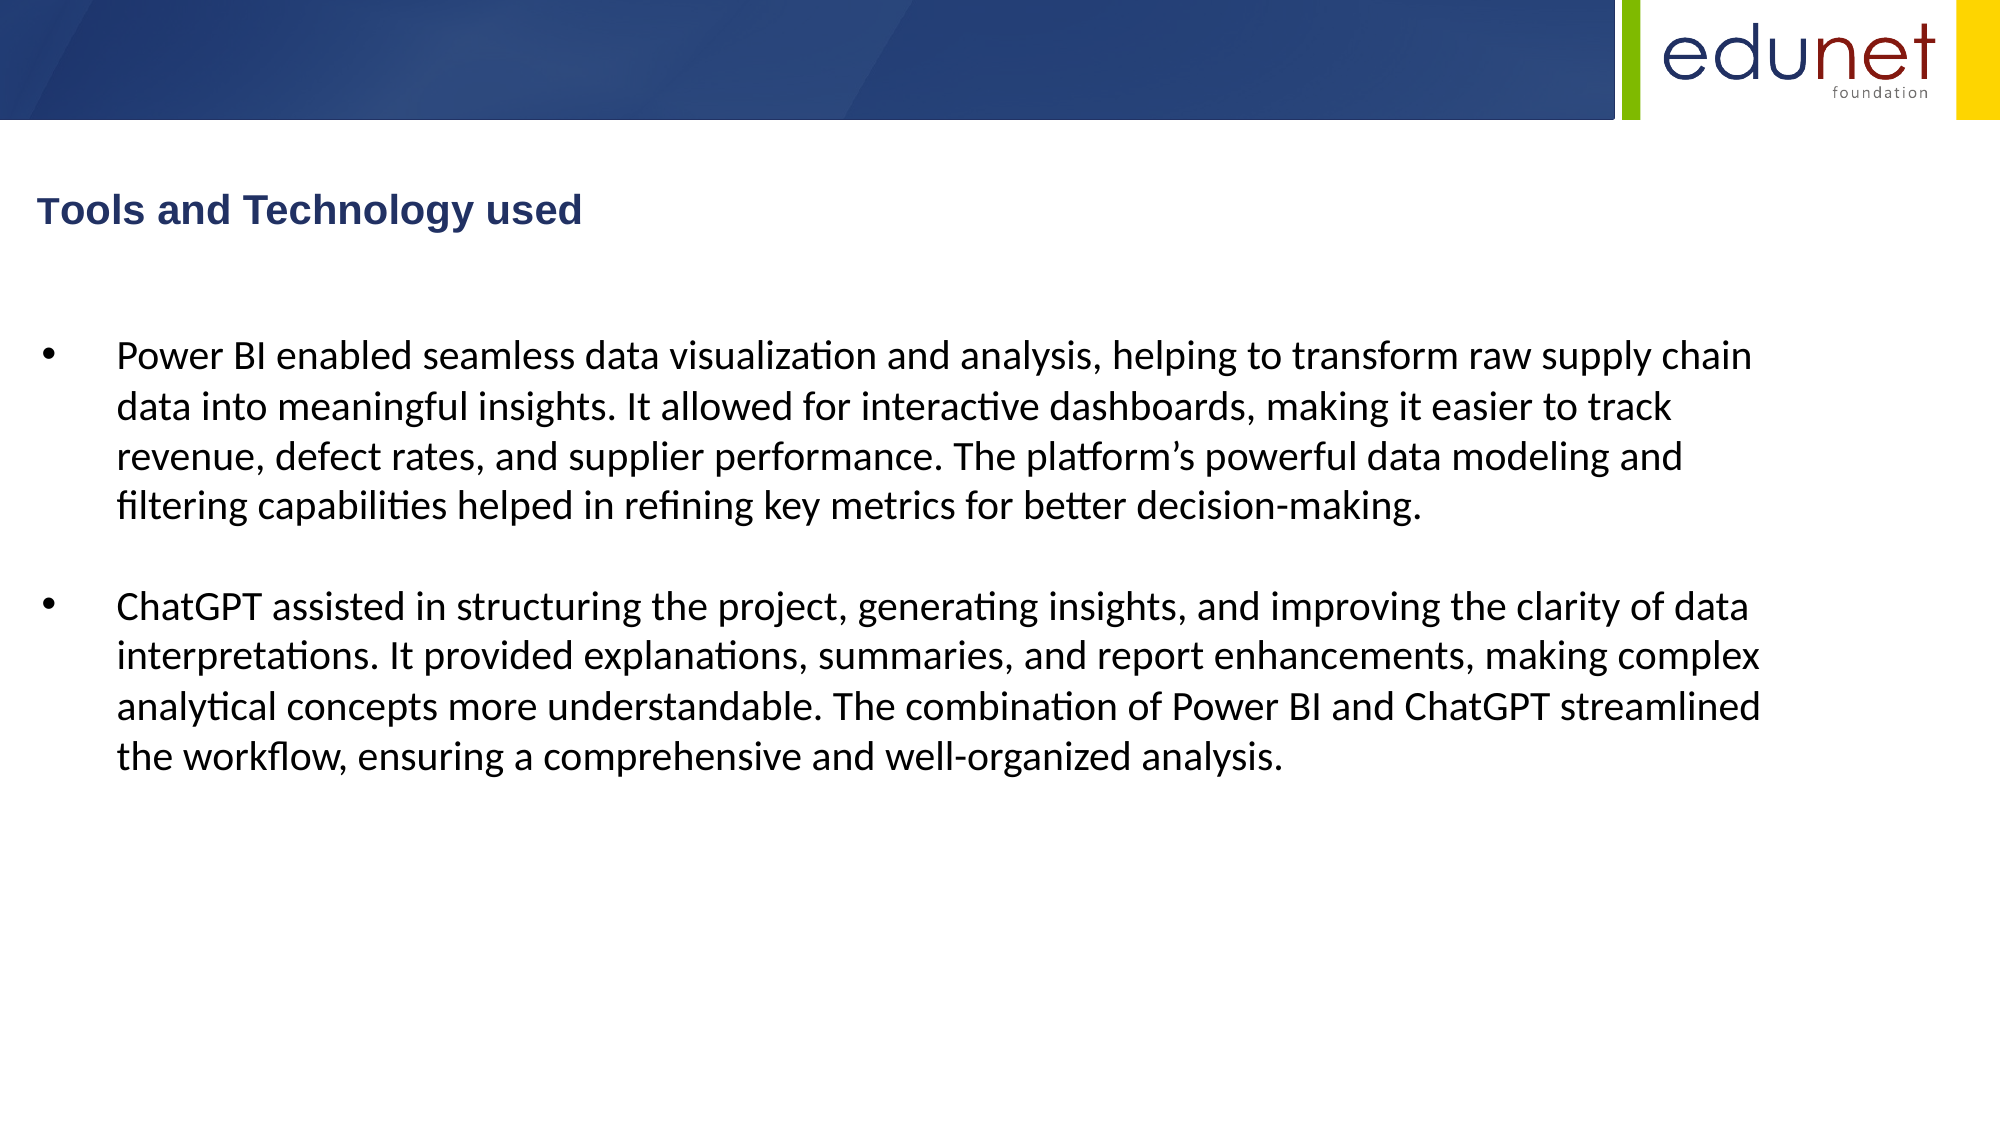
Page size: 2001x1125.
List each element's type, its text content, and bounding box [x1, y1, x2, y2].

text_box Power BI enabled seamless data visualization and analysis, helping to transform raw supply chain data into meaningful insights. It allowed for interactive dashboards, making it easier to track revenue, defect rates, and supplier performance. The platform’s powerful data modeling and filtering capabilities helped in refining key metrics for better decision-making. ChatGPT assisted in structuring the project, generating insights, and improving the clarity of data interpretations. It provided explanations, summaries, and report enhancements, making complex analytical concepts more understandable. The combination of Power BI and ChatGPT streamlined the workflow, ensuring a comprehensive and well-organized analysis. [26, 274, 1834, 833]
text_box Tools and Technology used [22, 175, 1024, 240]
picture [1652, 12, 1948, 108]
